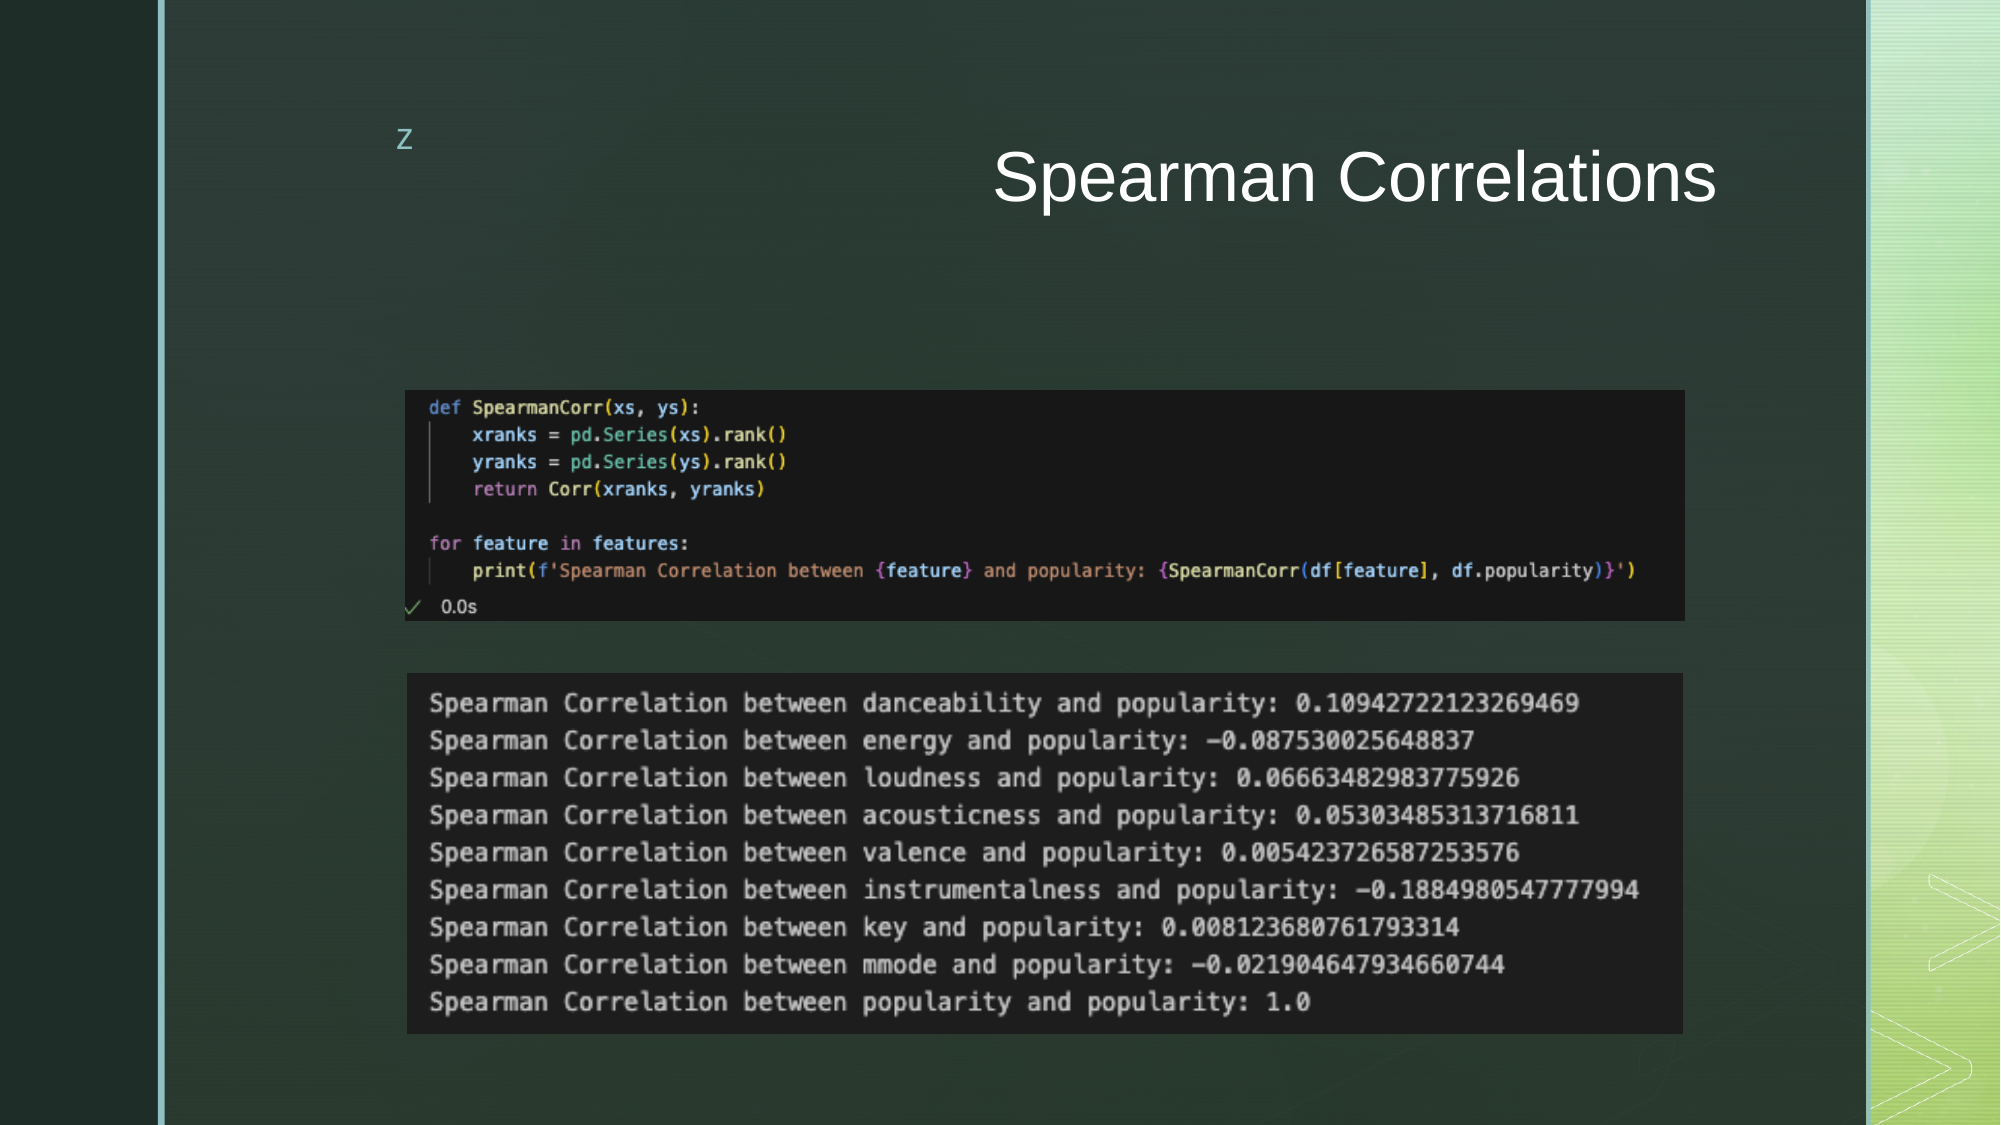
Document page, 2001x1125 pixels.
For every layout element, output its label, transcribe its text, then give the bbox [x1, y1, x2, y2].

title Spearman Correlations [428, 132, 1734, 310]
picture [407, 673, 1683, 1034]
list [405, 390, 1685, 621]
picture [1871, 0, 2001, 1125]
